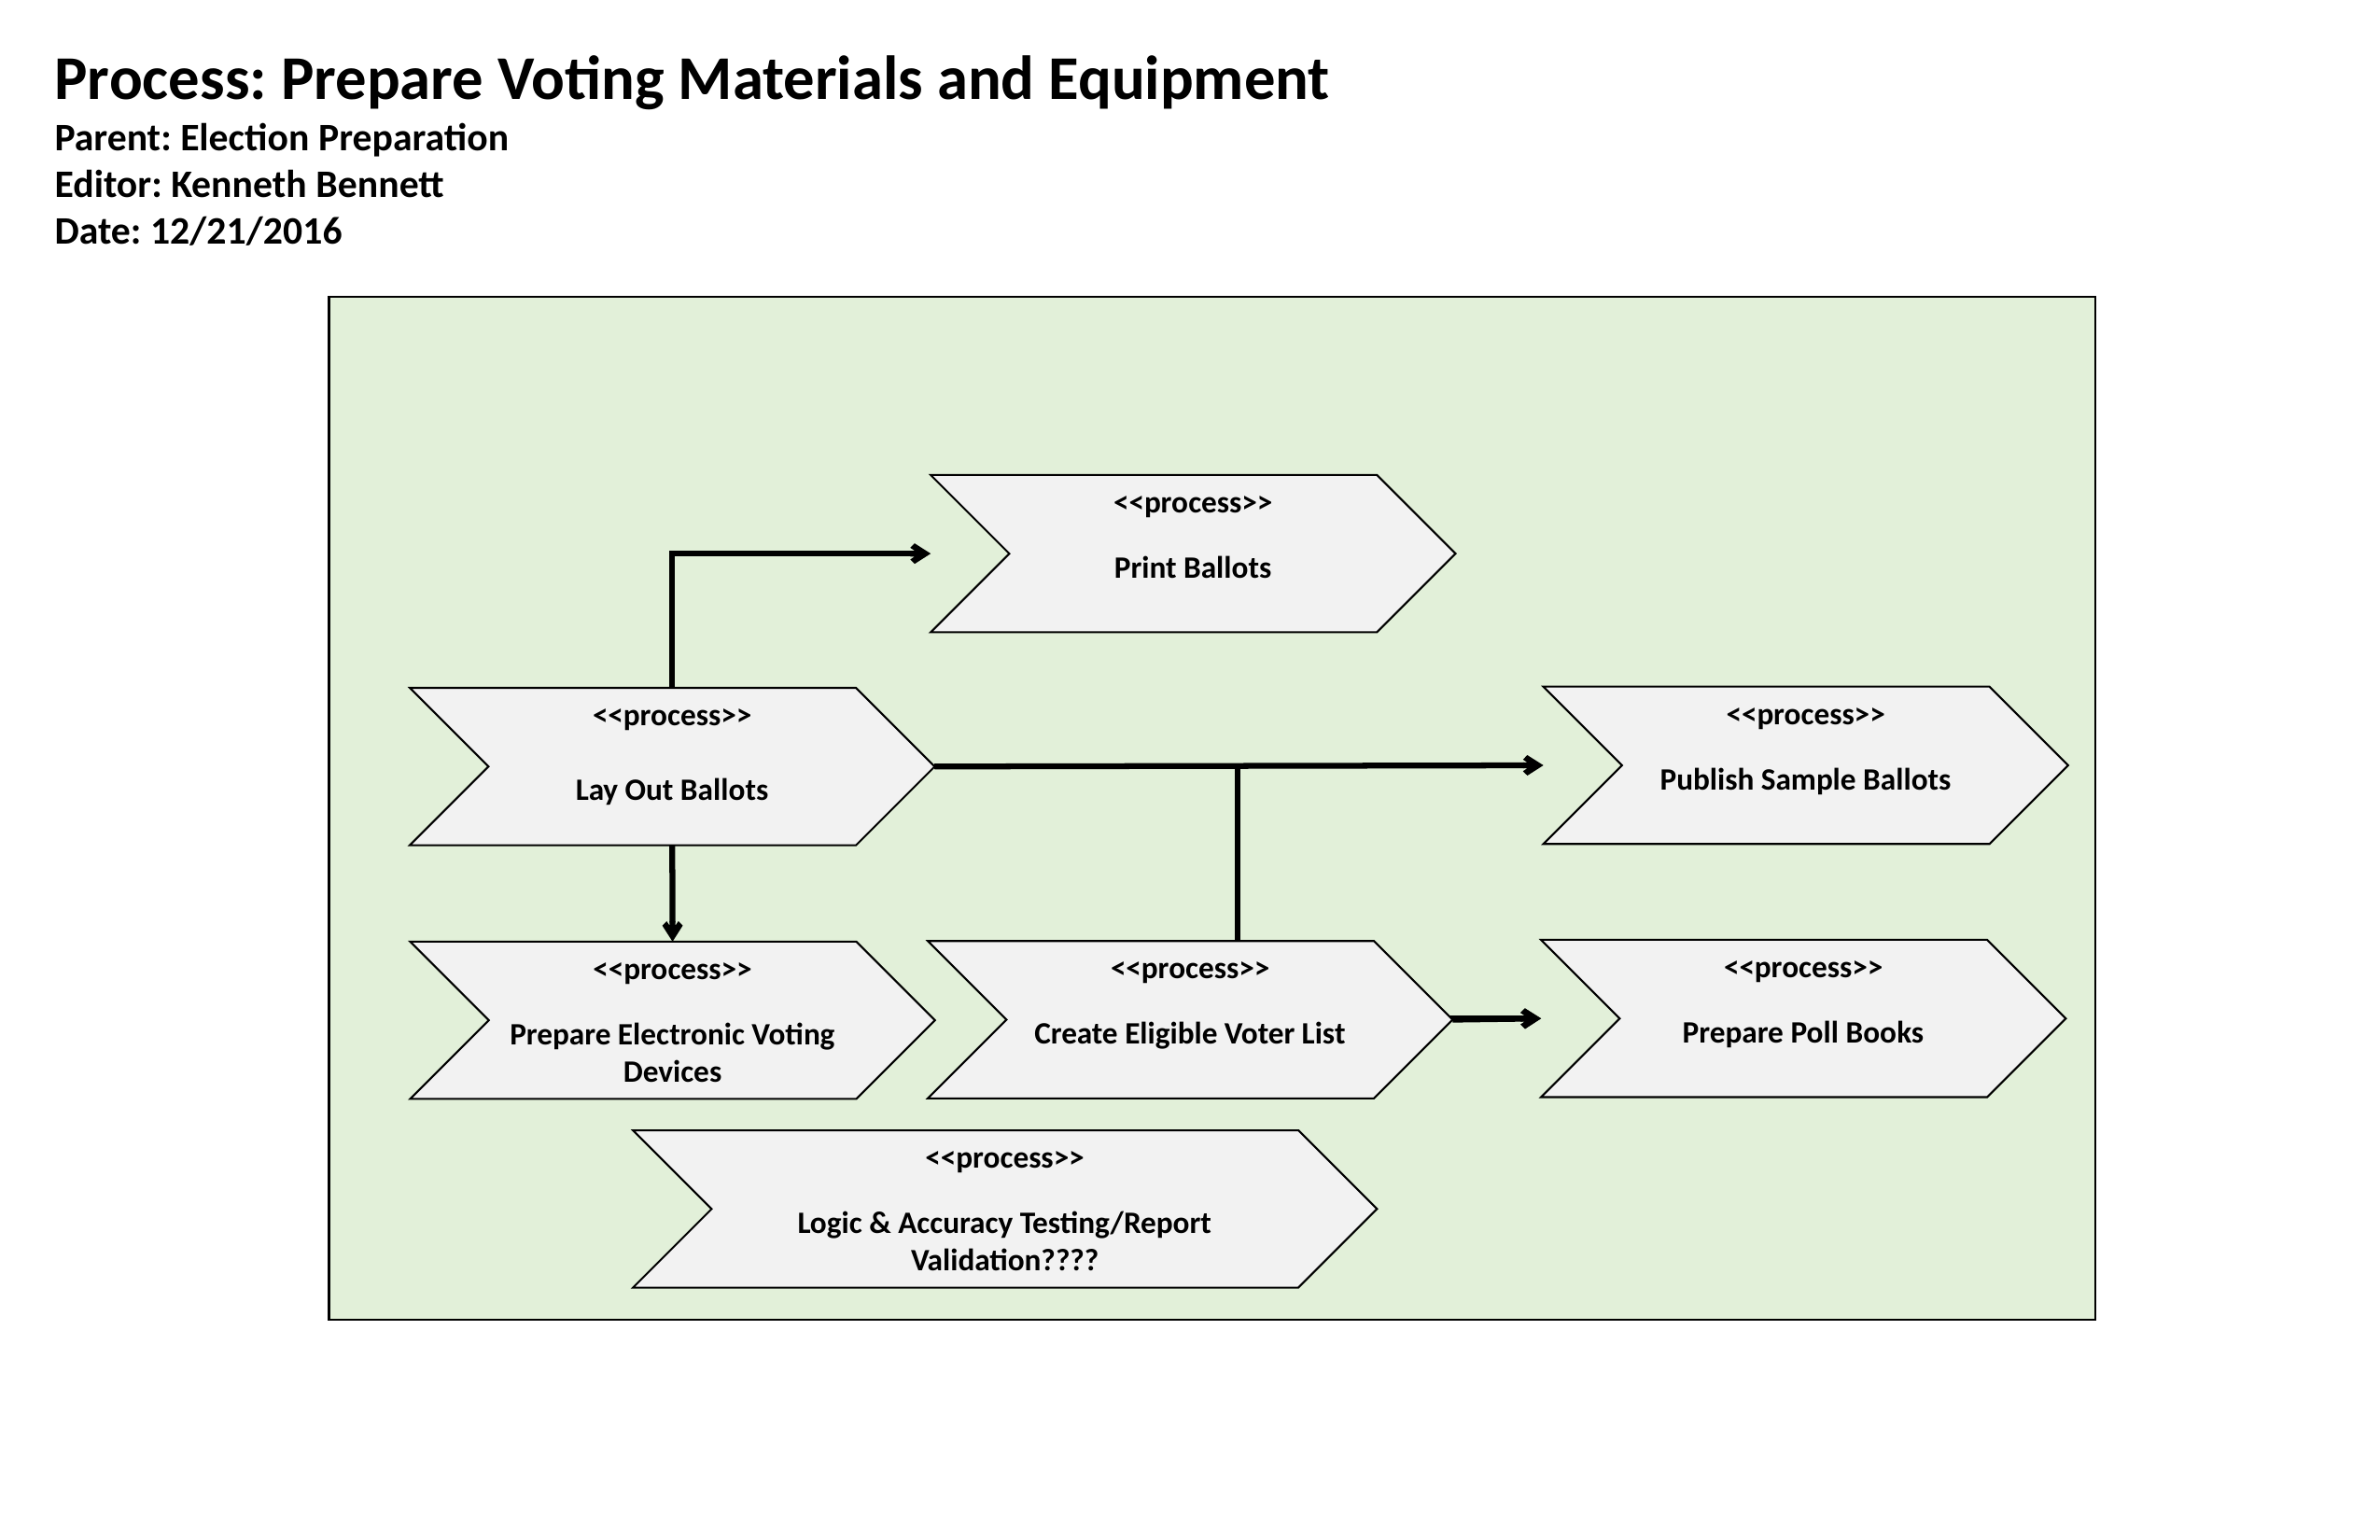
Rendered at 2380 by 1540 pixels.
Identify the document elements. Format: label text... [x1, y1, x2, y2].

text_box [753, 432, 889, 809]
text_box [328, 296, 2096, 1321]
text_box <<process>> Print Ballots [928, 473, 1457, 634]
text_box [934, 766, 1620, 1019]
text_box <<process>> Lay Out Ballots [407, 686, 934, 847]
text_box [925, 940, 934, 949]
text_box Process: Prepare Voting Materials and Equipment Parent: Election Preparation Editor: Kenneth Bennett Date: 12/21/2016 [40, 30, 2224, 259]
text_box <<process>> Publish Sample Ballots [1541, 685, 2070, 846]
text_box <<process>> Logic & Accuracy Testing/Report Validation???? [630, 1129, 1379, 1289]
text_box <<process>> Prepare Poll Books [1538, 938, 2067, 1099]
text_box <<process>> Prepare Electronic Voting Devices [407, 940, 937, 1100]
text_box <<process>> Create Eligible Voter List [925, 1019, 1452, 1099]
